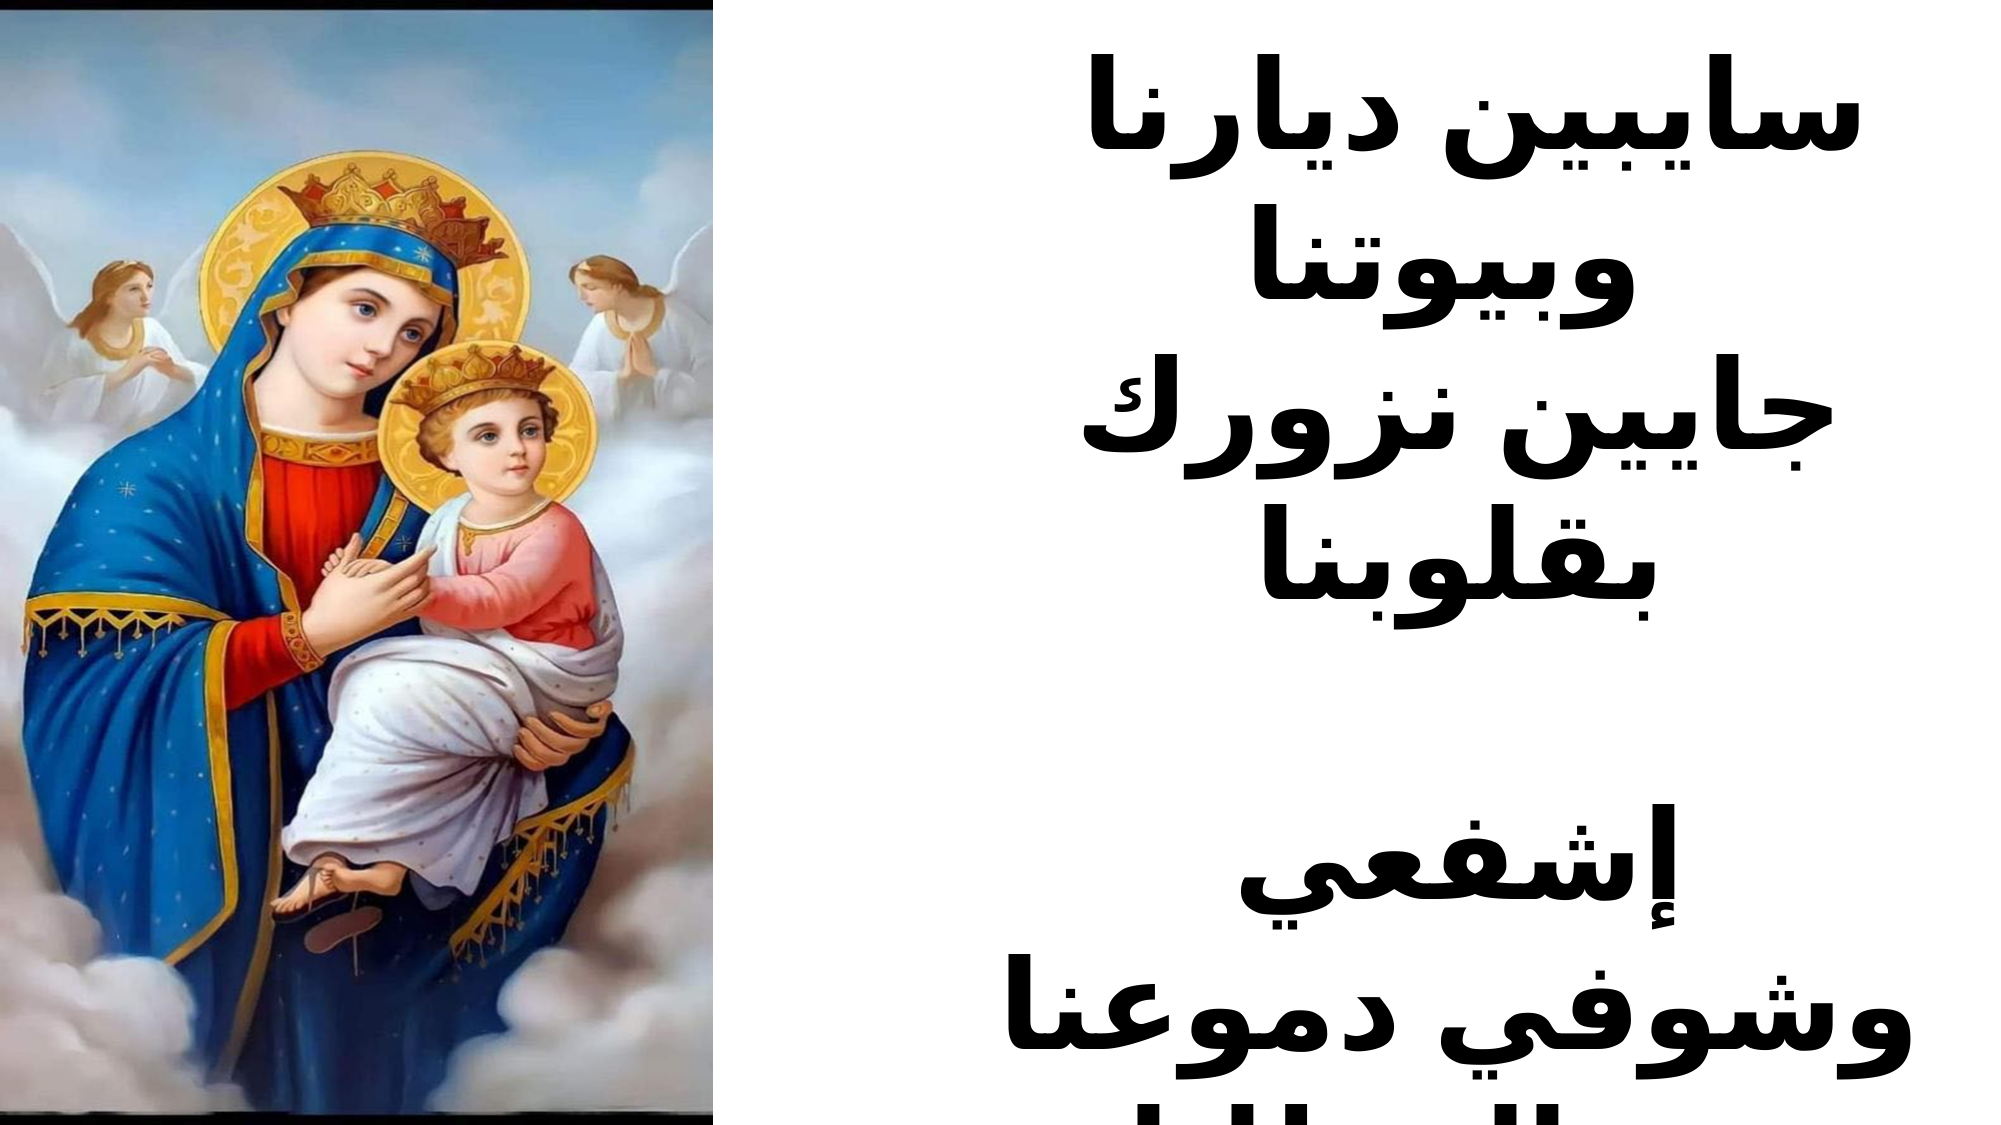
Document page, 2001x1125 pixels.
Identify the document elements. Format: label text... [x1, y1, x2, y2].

picture [0, 0, 713, 1125]
text_box سايبين ديارنا وبيوتنا جايين نزورك بقلوبنا إشفعي وشوفي دموعنا من الخطايا إشفي قلوبنا يا ست يا عدرا يا جوهرة [959, 16, 1960, 1125]
